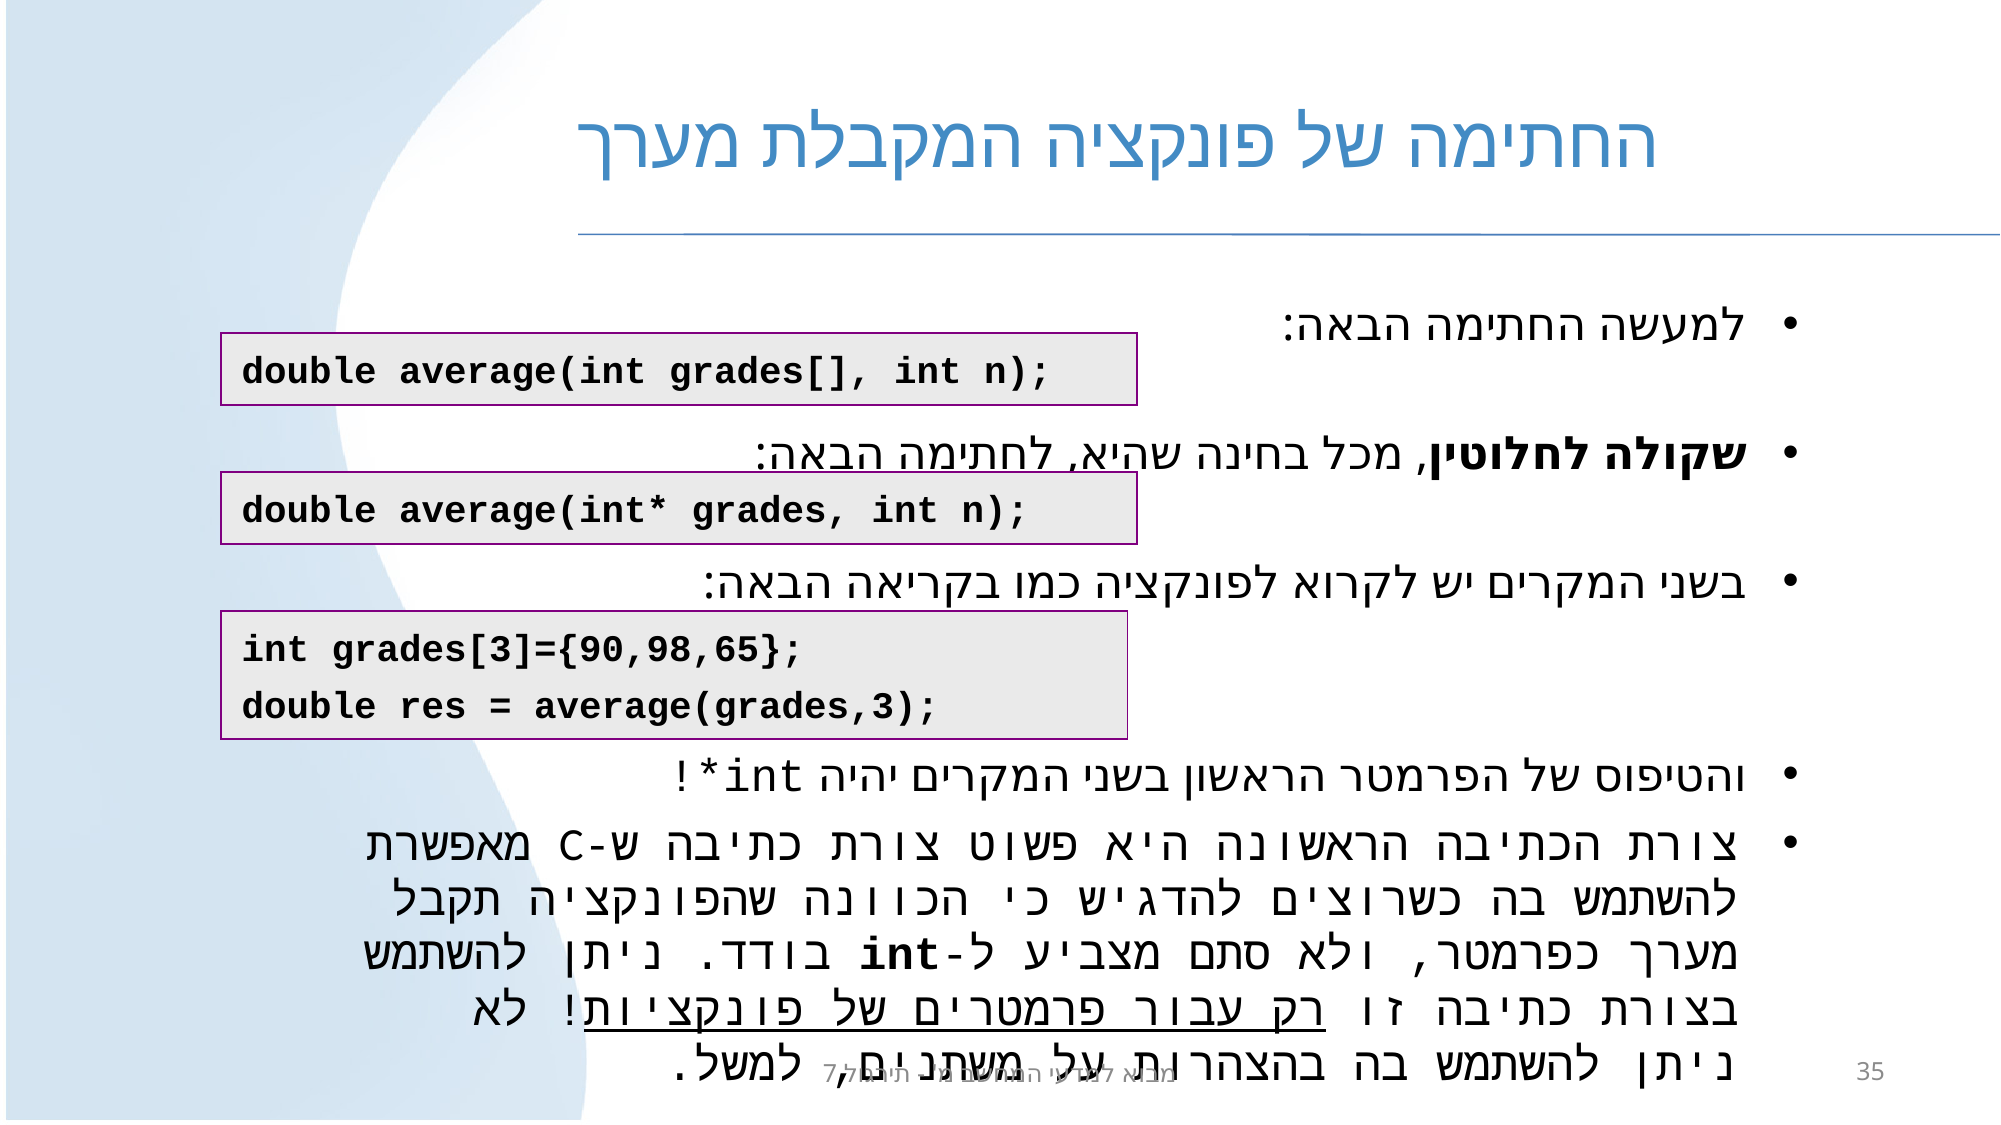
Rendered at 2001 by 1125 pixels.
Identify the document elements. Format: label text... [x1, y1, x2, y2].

picture [0, 0, 2001, 1125]
text_box double average(int* grades, int n); [220, 471, 1137, 545]
text_box למעשה החתימה הבאה: שקולה לחלוטין, מכל בחינה שהיא, לחתימה הבאה: בשני המקרים יש לקרוא לפונקציה כמו בקריאה הבאה: והטיפוס של הפרמטר הראשון בשני המקרים יהיה int*! צורת הכתיבה הראשונה היא פשוט צורת כתיבה ש-C מאפשרת להשתמש בה כשרוצים להדגיש כי הכוונה שהפונקציה תקבל מערך כפרמטר, ולא סתם מצביע ל-int בודד. ניתן להשתמש בצורת כתיבה זו רק עבור פרמטרים של פונקציות! לא ניתן להשתמש בה בהצהרות על משתנים, למשל. [345, 287, 1810, 1125]
text_box int grades[3]={90,98,65}; double res = average(grades,3); [220, 610, 1128, 740]
title החתימה של פונקציה המקבלת מערך [557, 44, 1676, 233]
slide_number 35 [1433, 1042, 1900, 1103]
text_box double average(int grades[], int n); [220, 332, 1137, 406]
footer מבוא למדעי המחשב מ' - תירגול 7 [683, 1042, 1317, 1103]
